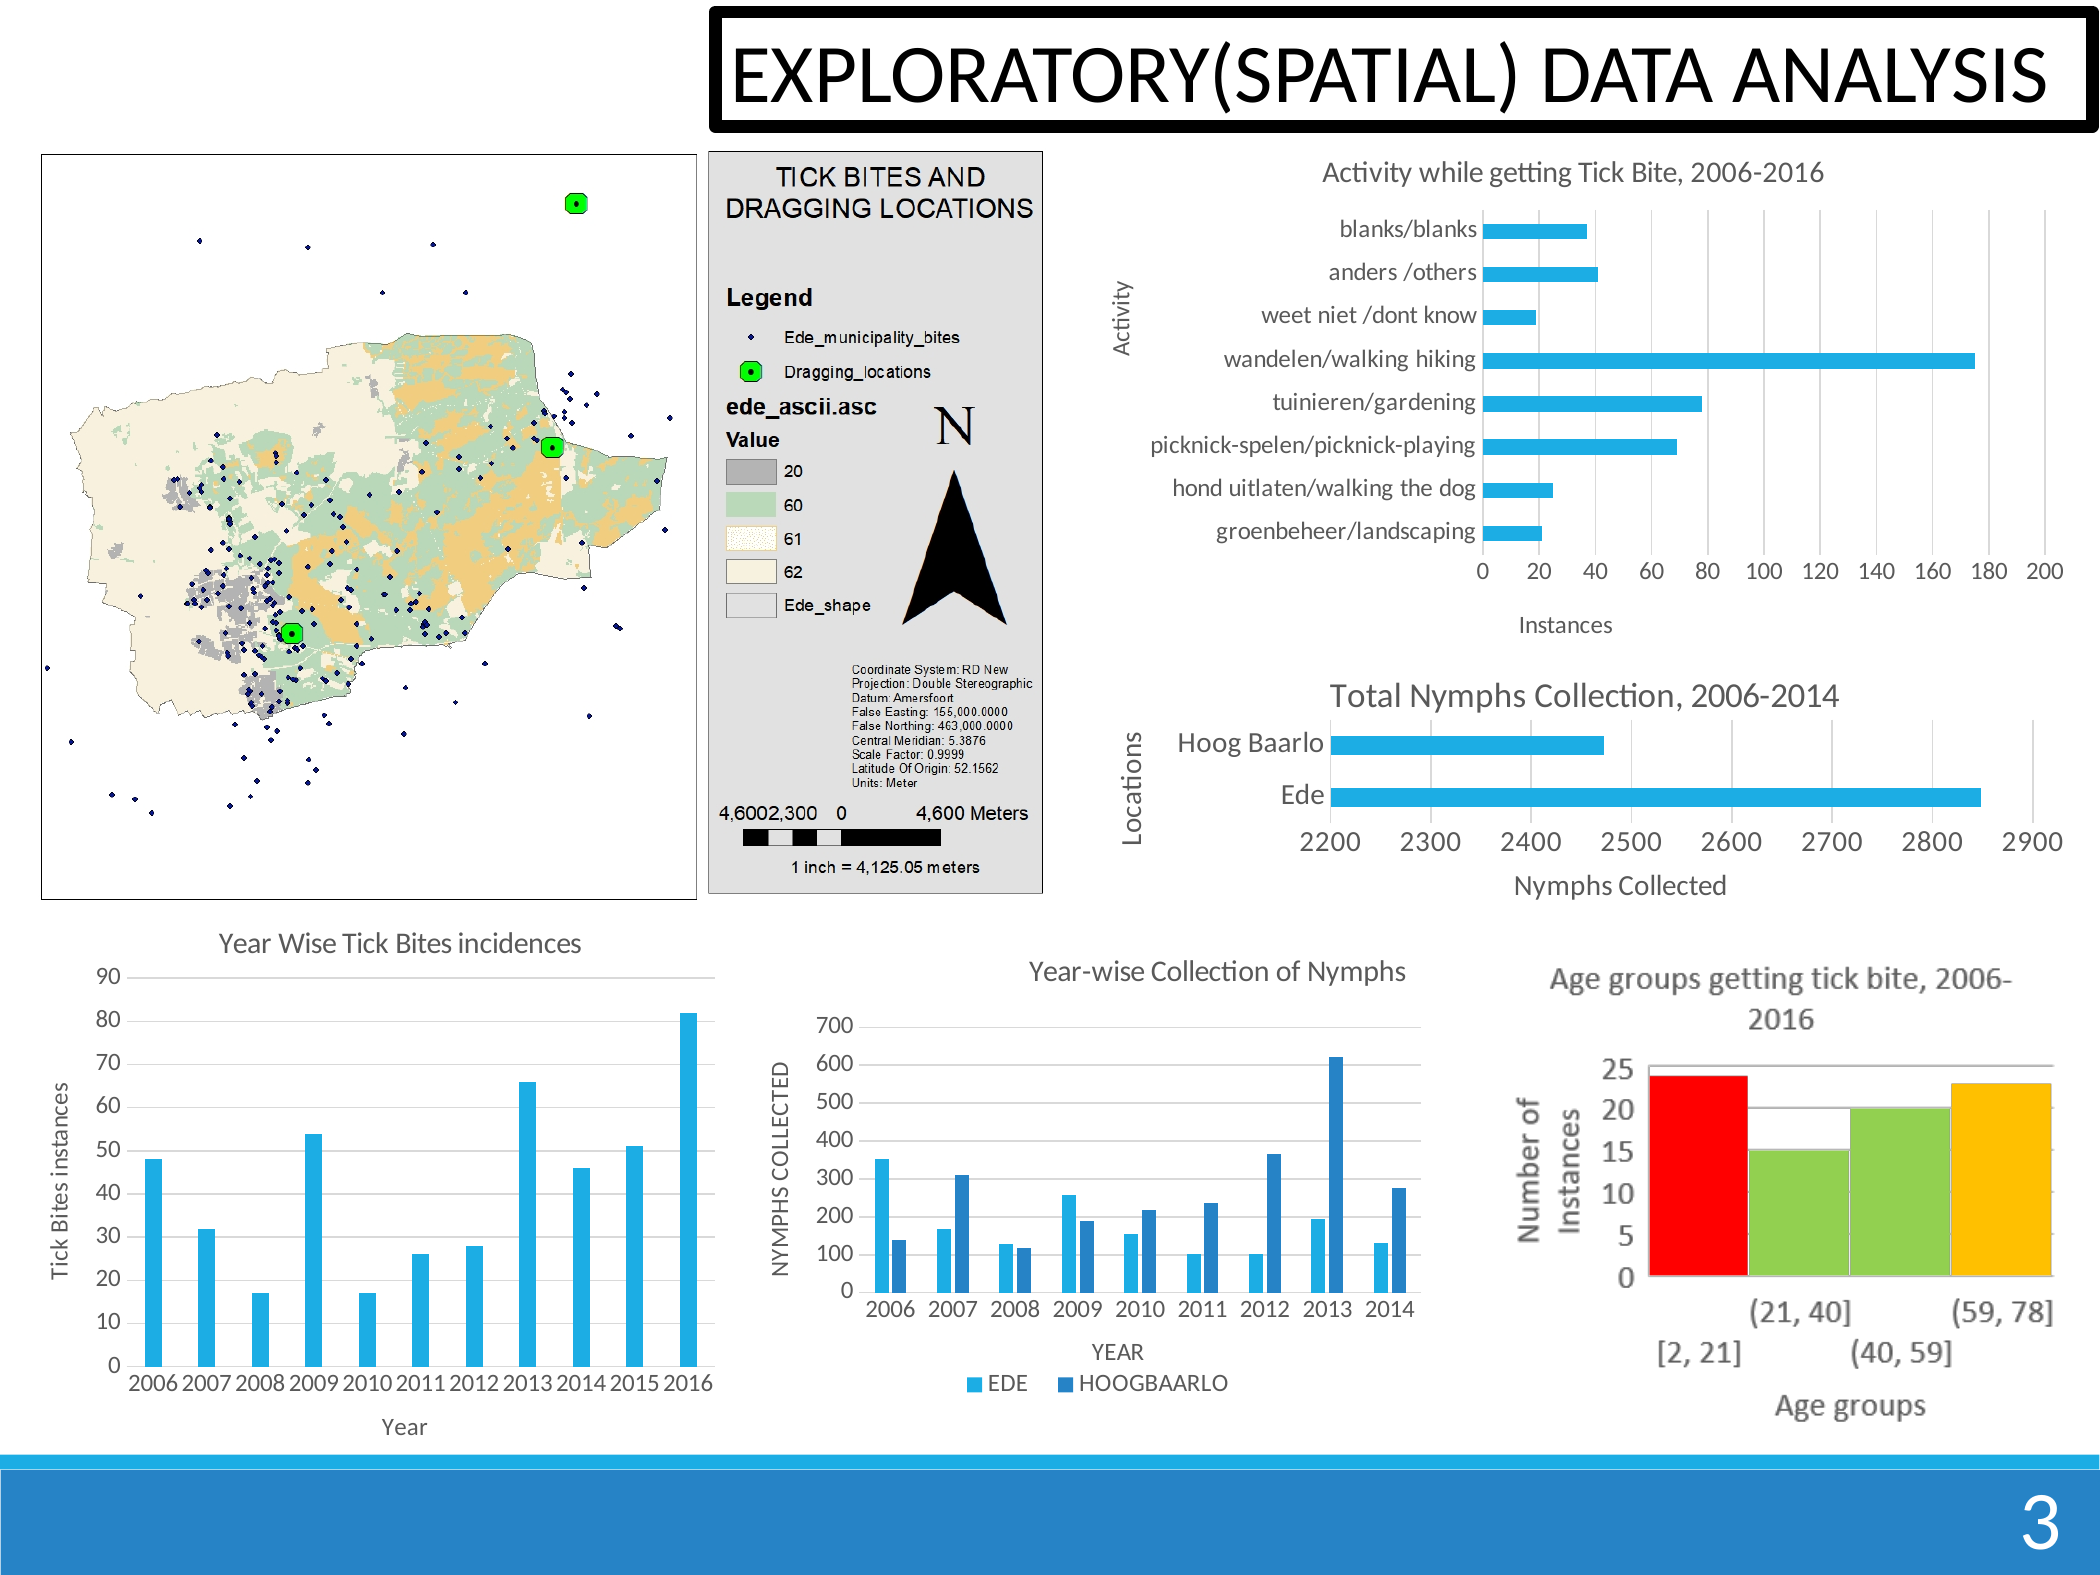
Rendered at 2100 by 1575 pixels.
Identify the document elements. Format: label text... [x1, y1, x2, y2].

picture [1496, 947, 2070, 1439]
chart [734, 132, 2085, 1448]
chart [14, 885, 730, 1475]
text_box 3 [2005, 1458, 2100, 1574]
picture [21, 138, 1058, 918]
text_box EXPLORATORY(SPATIAL) DATA ANALYSIS [714, 11, 2094, 128]
